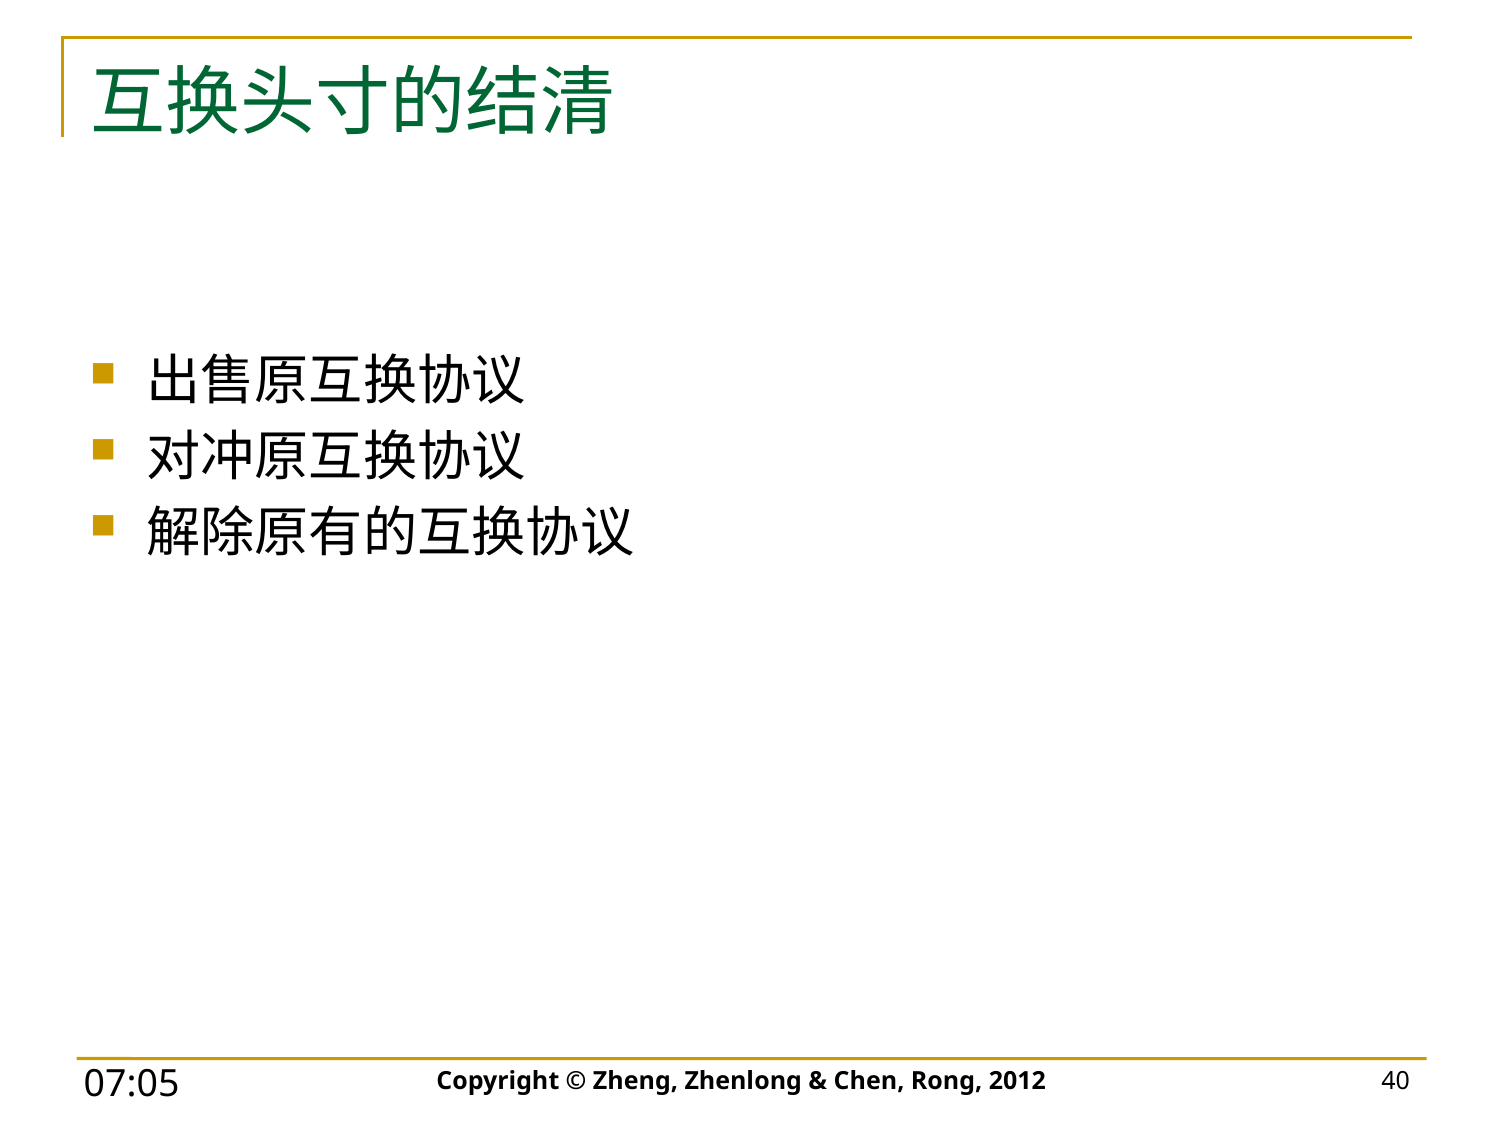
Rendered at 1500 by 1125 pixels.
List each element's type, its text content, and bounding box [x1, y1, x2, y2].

footer Copyright © Zheng, Zhenlong & Chen, Rong, 2012 [296, 1030, 1074, 1107]
title 互换头寸的结清 [74, 45, 1426, 233]
list 出售原互换协议 对冲原互换协议 解除原有的互换协议 [74, 262, 1426, 1006]
slide_number 40 [1074, 1030, 1426, 1107]
